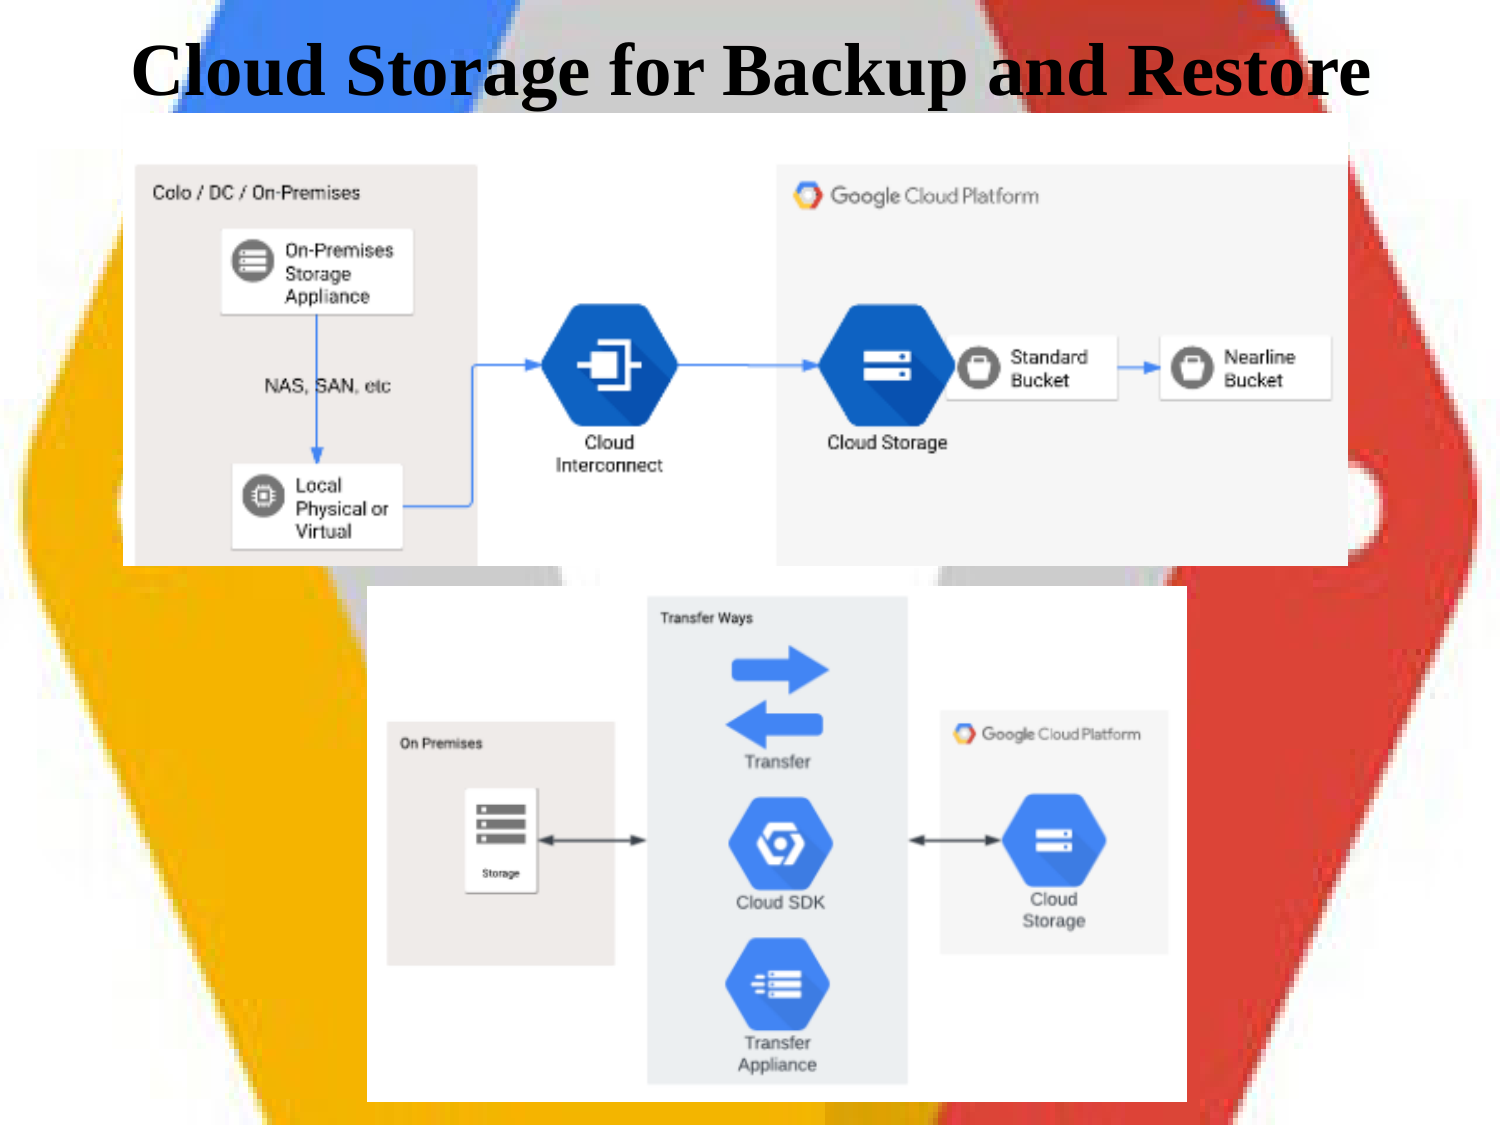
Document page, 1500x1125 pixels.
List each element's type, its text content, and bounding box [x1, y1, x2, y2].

picture [0, 0, 1500, 1125]
title Cloud Storage for Backup and Restore [76, 0, 1427, 160]
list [123, 113, 1348, 566]
